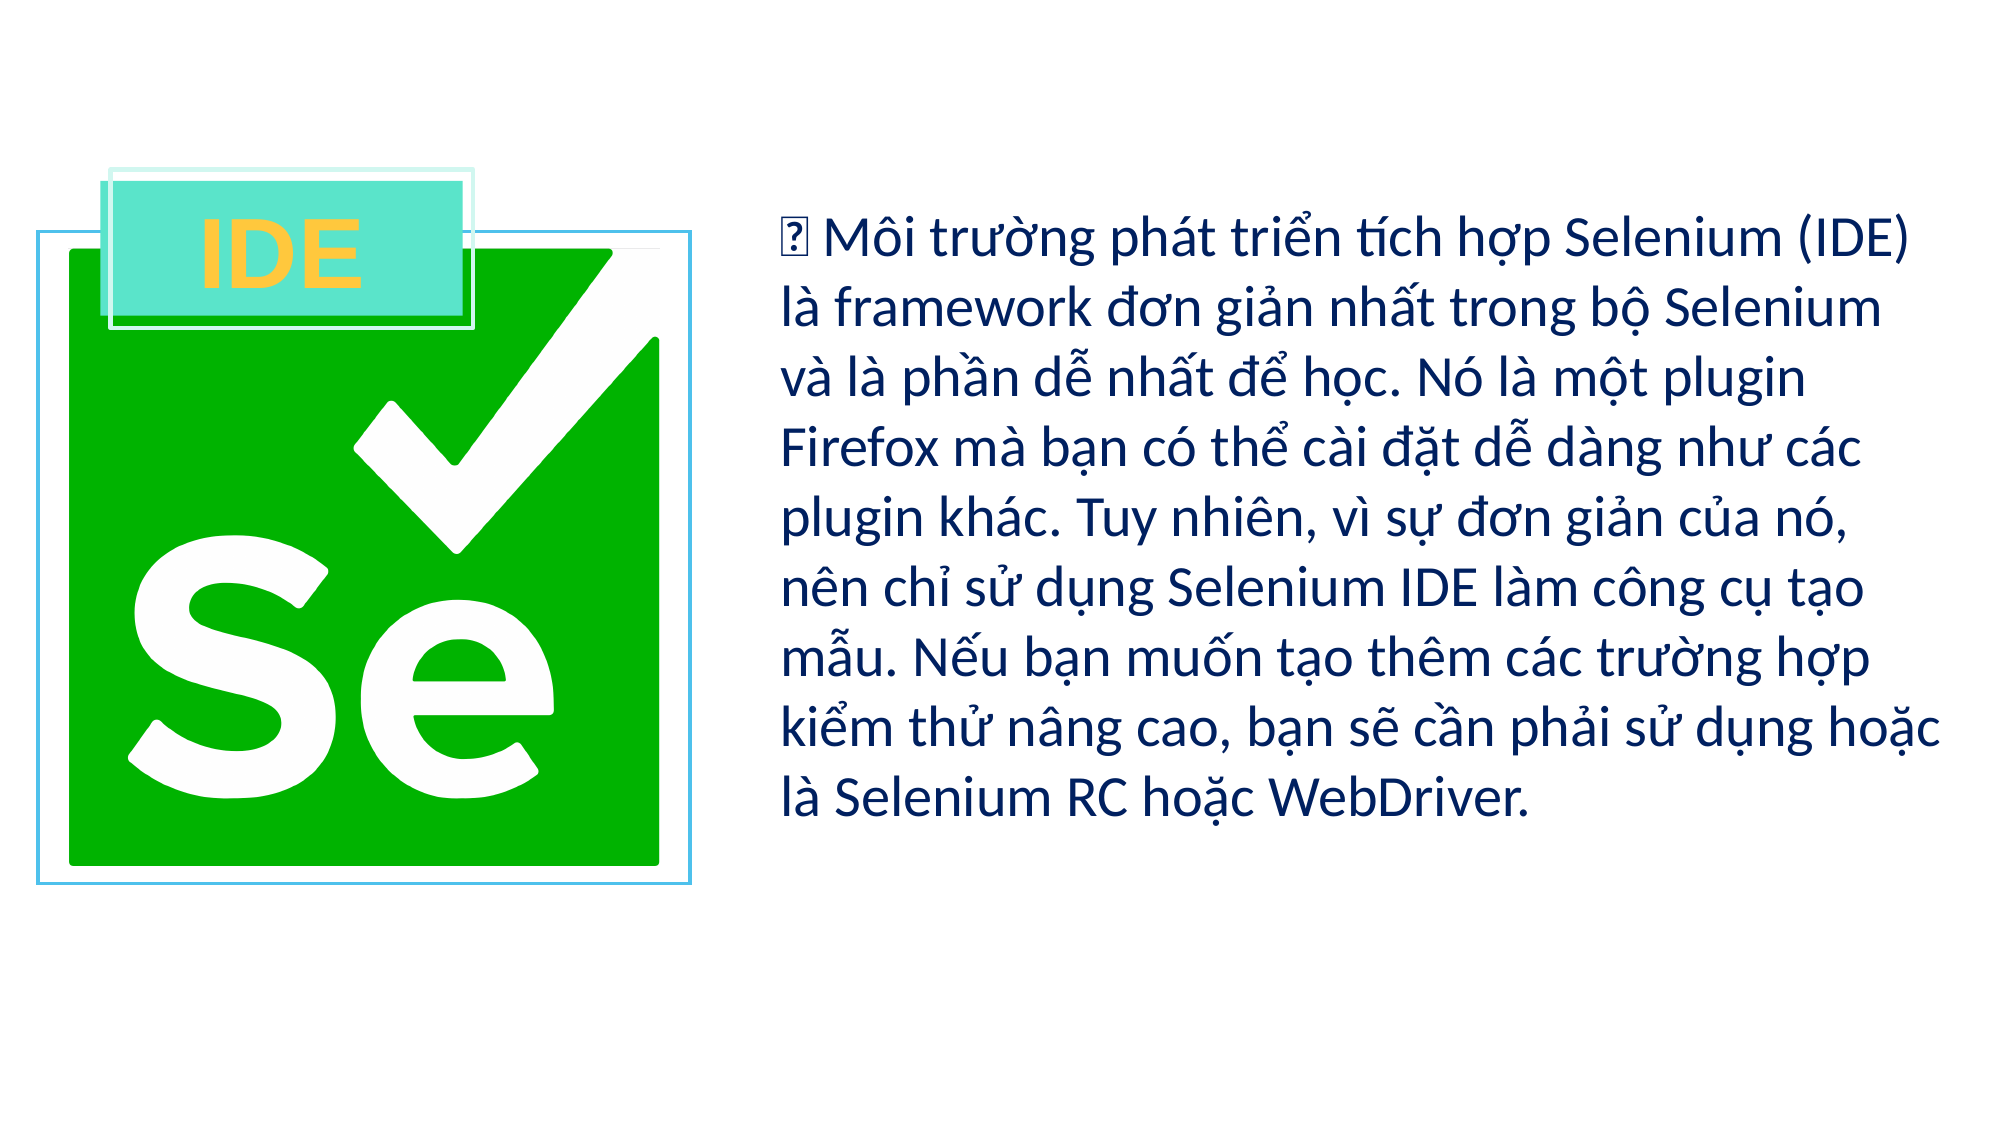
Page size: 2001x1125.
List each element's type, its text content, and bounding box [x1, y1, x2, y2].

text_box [100, 169, 473, 329]
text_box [37, 231, 691, 884]
text_box 🔰 Môi trường phát triển tích hợp Selenium (IDE) là framework đơn giản nhất trong bộ Selenium và là phần dễ nhất để học. Nó là một plugin Firefox mà bạn có thể cài đặt dễ dàng như các plugin khác. Tuy nhiên, vì sự đơn giản của nó, nên chỉ sử dụng Selenium IDE làm công cụ tạo mẫu. Nếu bạn muốn tạo thêm các trường hợp kiểm thử nâng cao, bạn sẽ cần phải sử dụng hoặc là Selenium RC hoặc WebDriver. [690, 190, 1962, 835]
